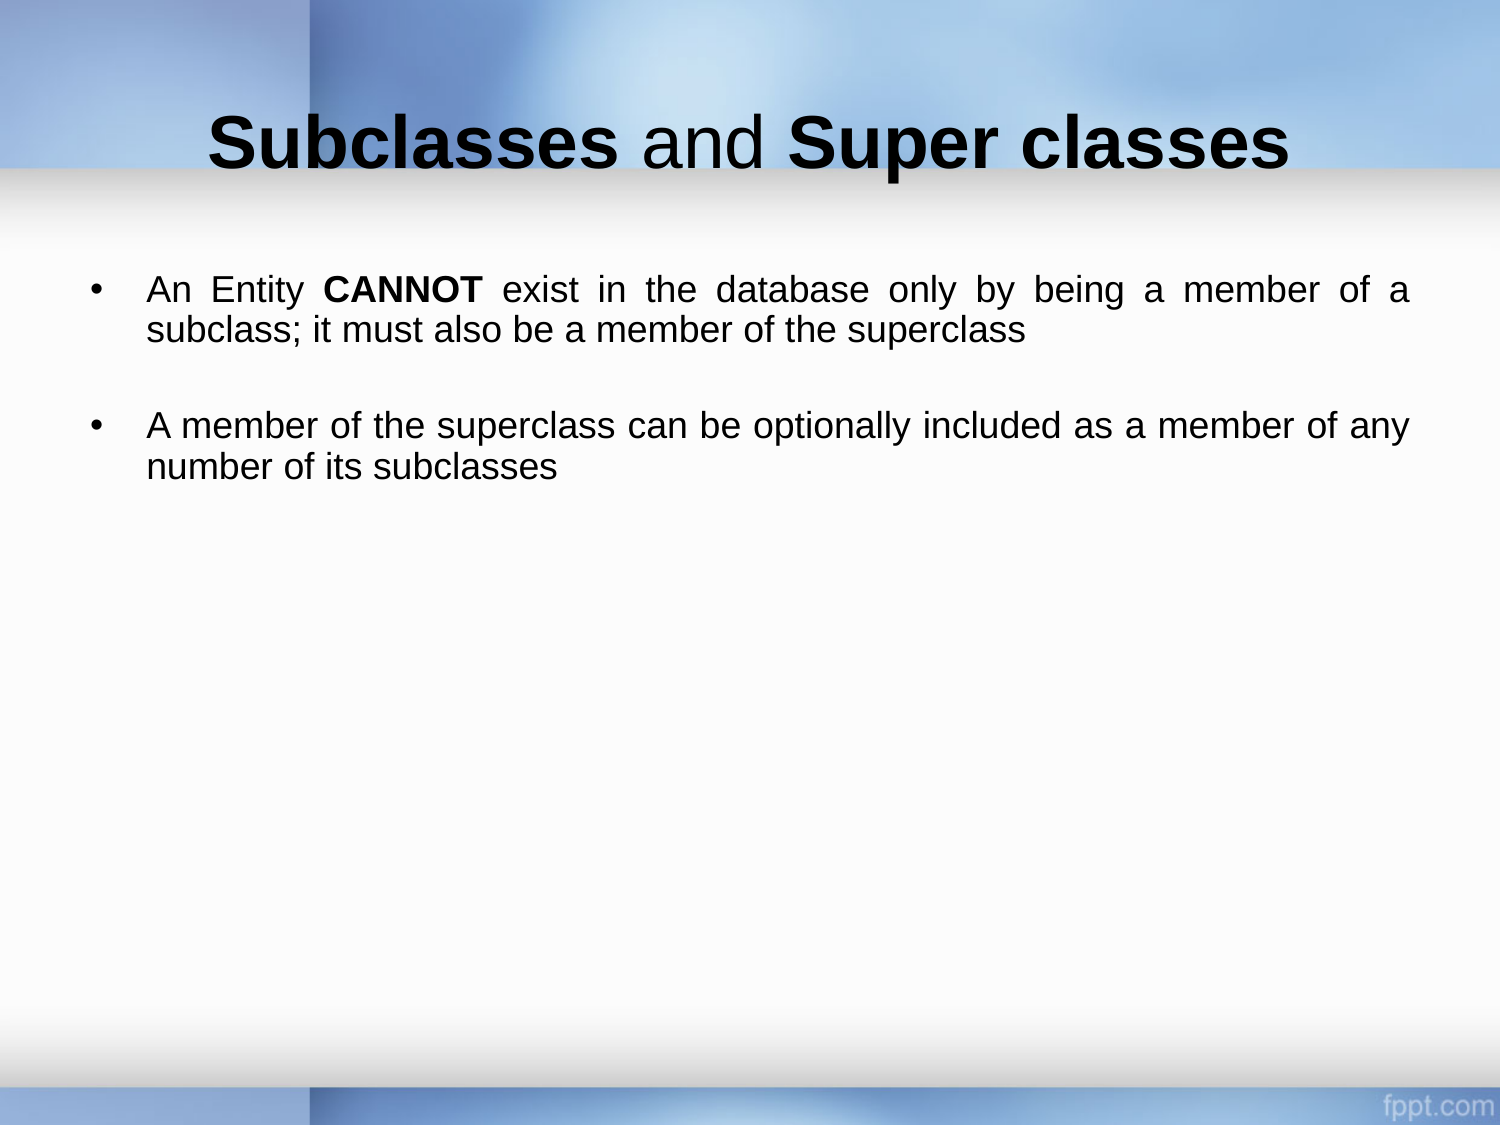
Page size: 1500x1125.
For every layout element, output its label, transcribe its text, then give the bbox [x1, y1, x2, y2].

title Subclasses and Super classes [75, 45, 1425, 233]
picture [0, 0, 1500, 1125]
list An Entity CANNOT exist in the database only by being a member of a subclass; it must also be a member of the superclass A member of the superclass can be optionally included as a member of any number of its subclasses [75, 262, 1425, 1005]
